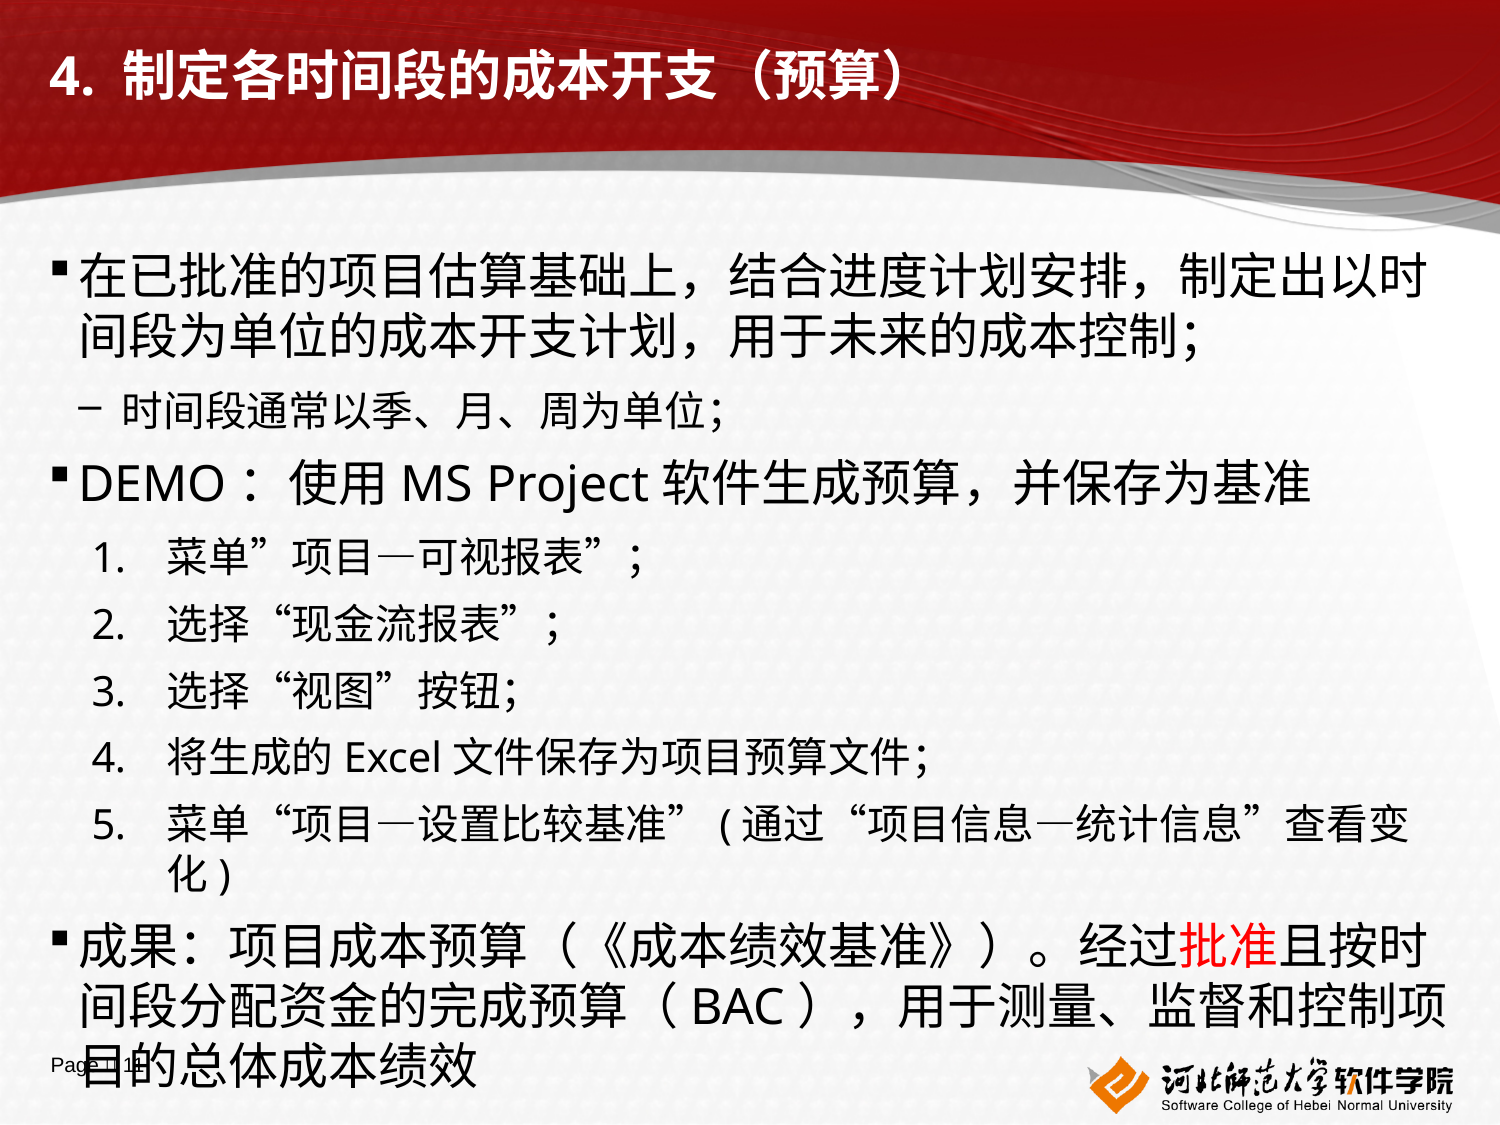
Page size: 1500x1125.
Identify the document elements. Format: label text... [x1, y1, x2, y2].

picture [0, 0, 1500, 1125]
list 在已批准的项目估算基础上，结合进度计划安排，制定出以时间段为单位的成本开支计划，用于未来的成本控制； 时间段通常以季、月、周为单位； DEMO：使用MS Project软件生成预算，并保存为基准 菜单”项目—可视报表”； 选择“现金流报表”； 选择“视图”按钮； 将生成的Excel文件保存为项目预算文件； 菜单“项目—设置比较基准”(通过“项目信息—统计信息”查看变化) 成果：项目成本预算（《成本绩效基准》）。经过批准且按时间段分配资金的完成预算（BAC），用于测量、监督和控制项目的总体成本绩效 [48, 243, 1464, 952]
title 4. 制定各时间段的成本开支（预算） [48, 41, 1448, 148]
